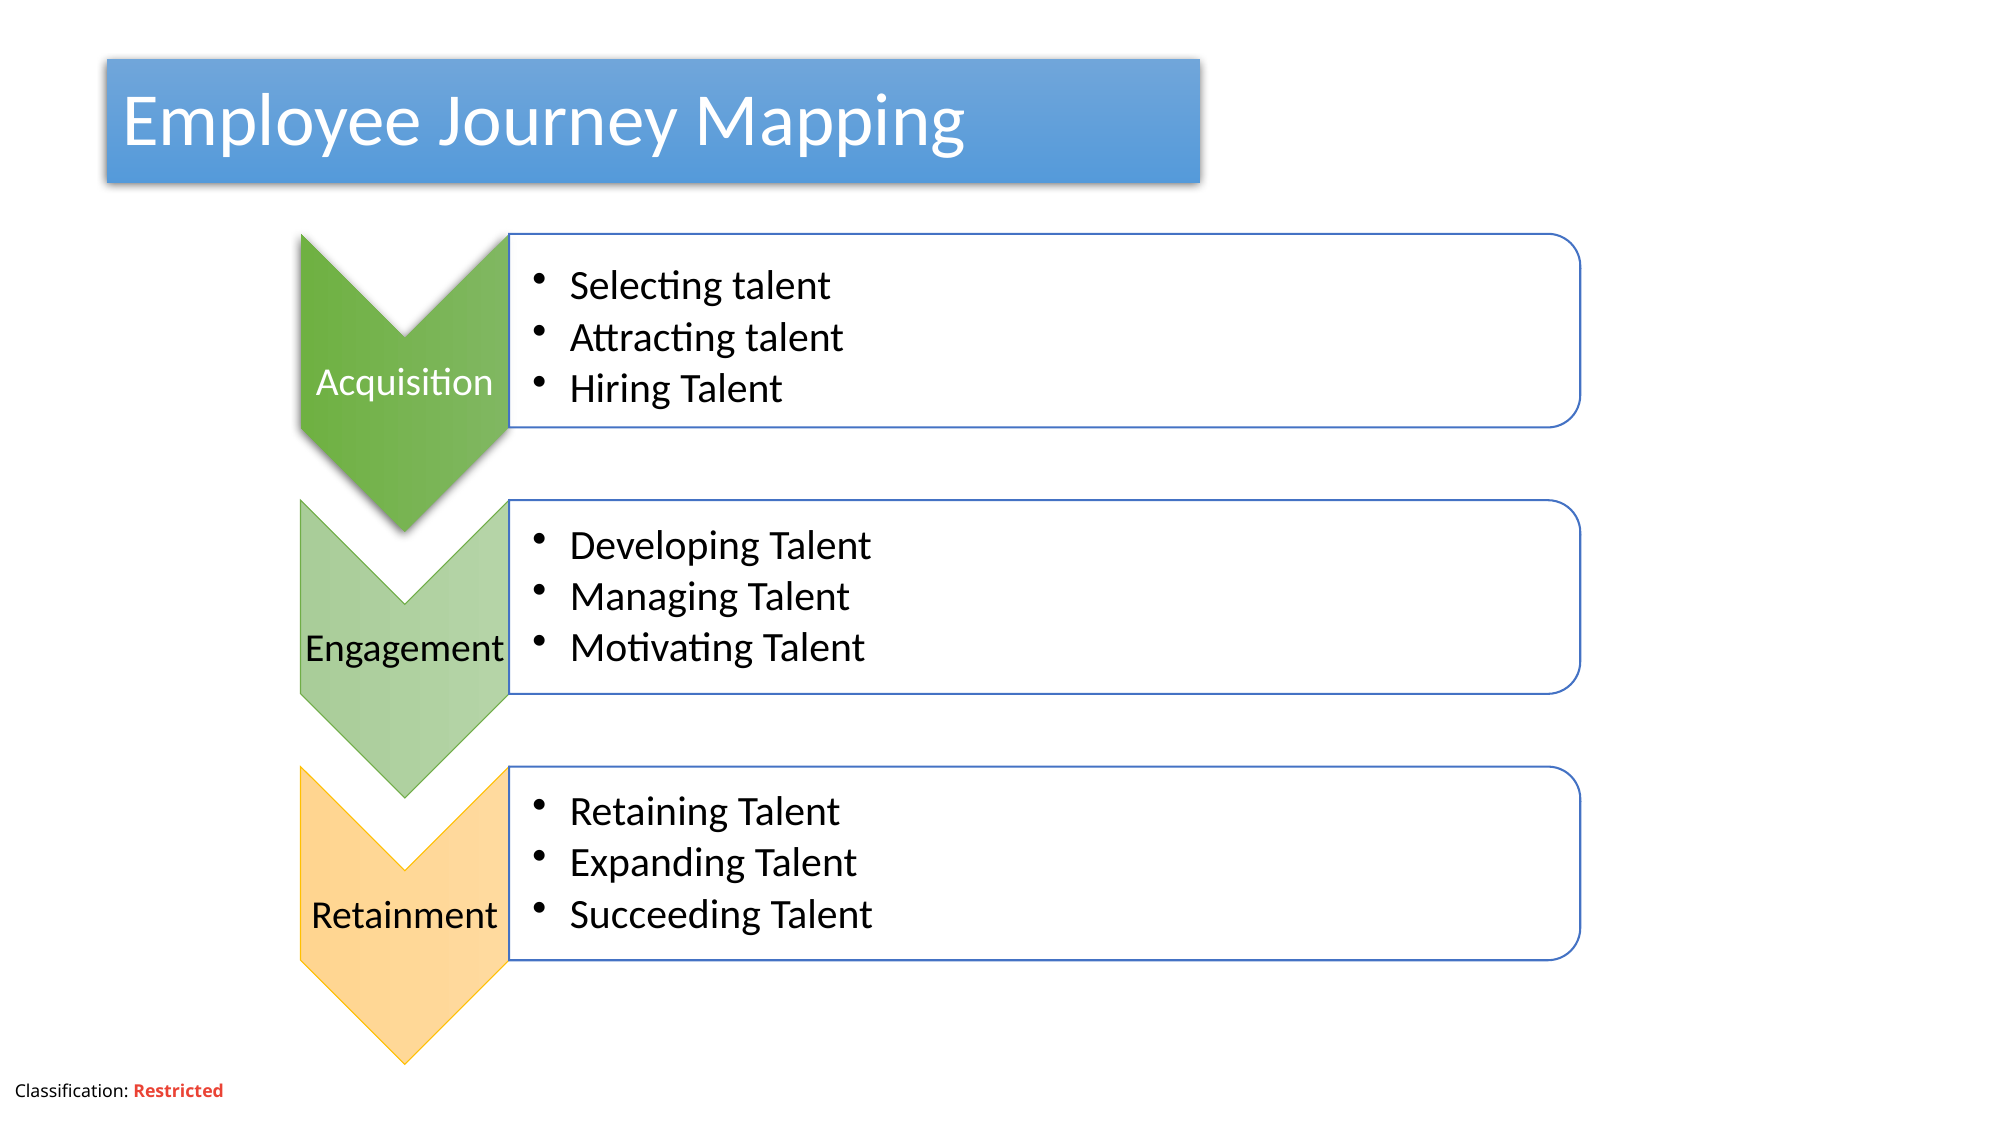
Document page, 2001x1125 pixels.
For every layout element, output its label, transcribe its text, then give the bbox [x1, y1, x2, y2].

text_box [300, 233, 1581, 1066]
title Employee Journey Mapping [107, 59, 1200, 183]
